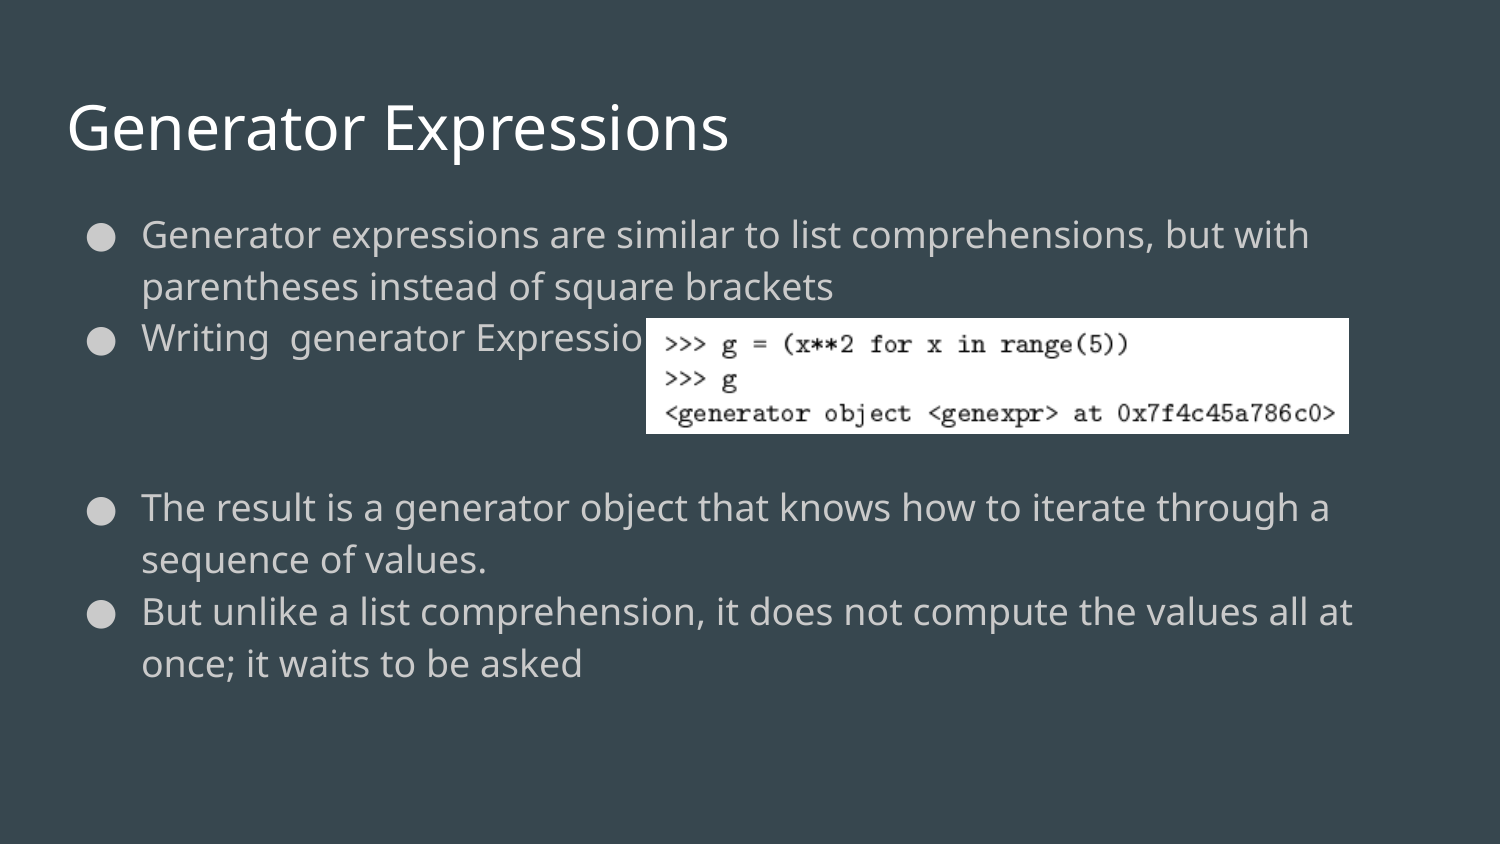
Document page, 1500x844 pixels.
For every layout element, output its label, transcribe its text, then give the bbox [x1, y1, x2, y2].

list Generator expressions are similar to list comprehensions, but with parentheses instead of square brackets Writing generator Expression: The result is a generator object that knows how to iterate through a sequence of values. But unlike a list comprehension, it does not compute the values all at once; it waits to be asked [51, 189, 1449, 750]
title Generator Expressions [51, 72, 1449, 167]
picture [646, 317, 1349, 434]
